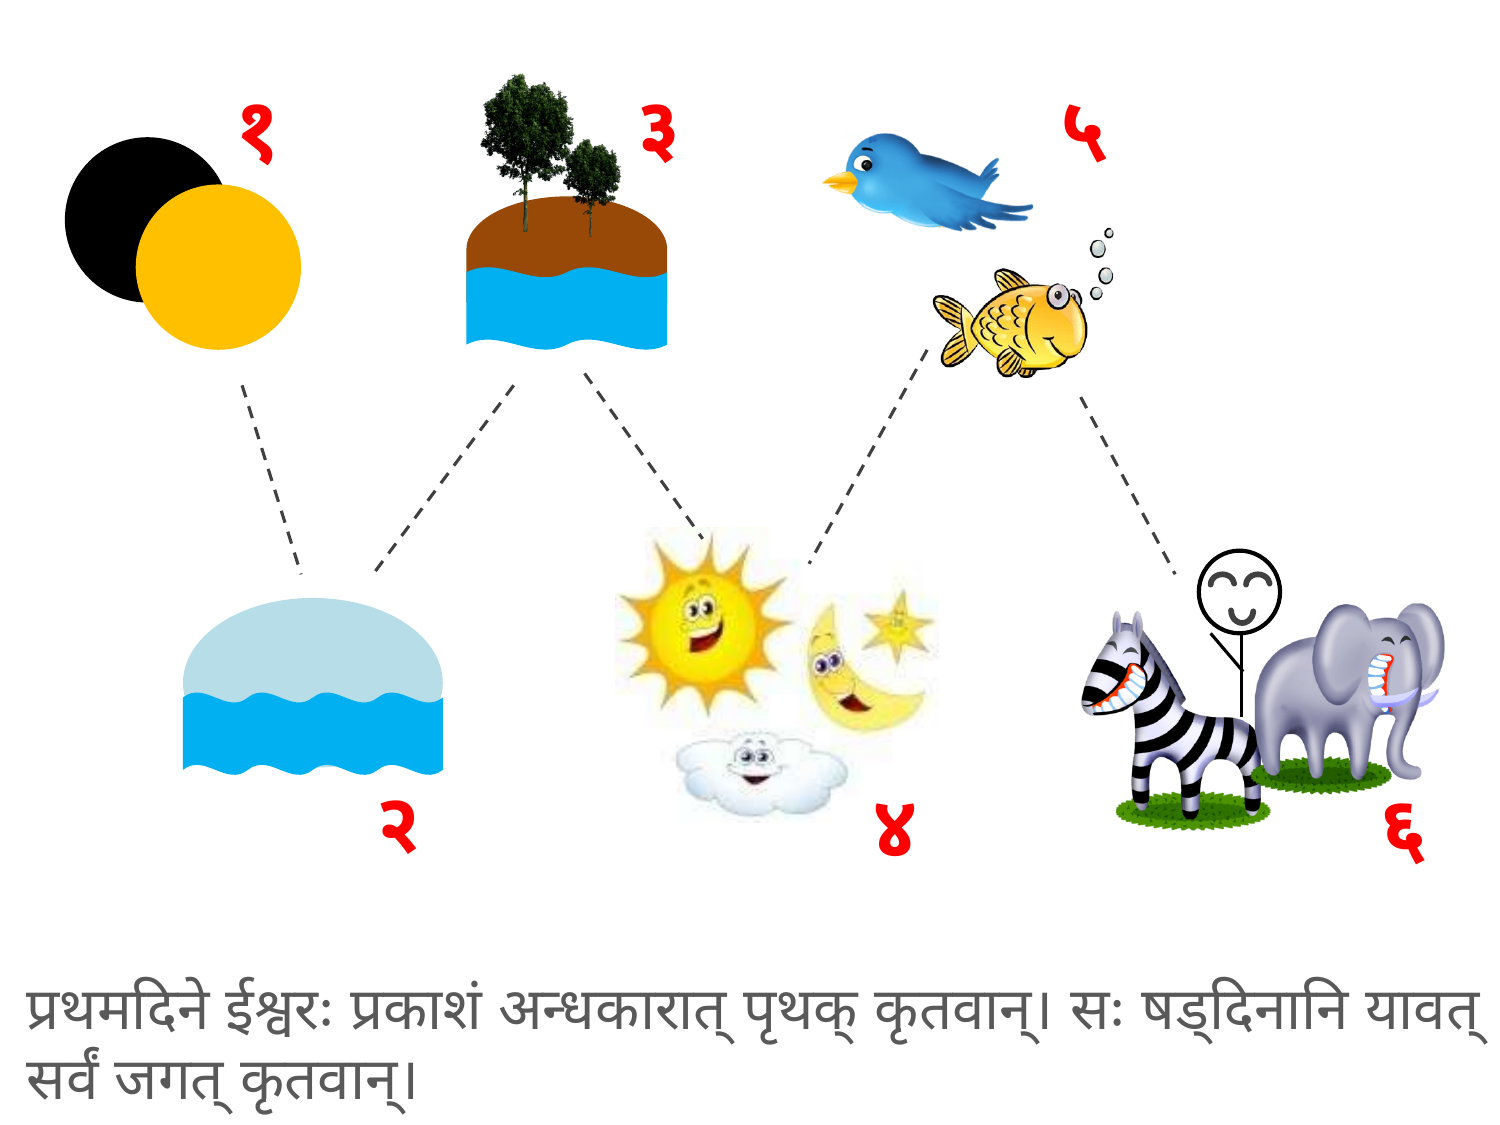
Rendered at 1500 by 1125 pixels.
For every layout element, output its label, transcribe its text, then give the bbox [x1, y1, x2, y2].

text_box [180, 595, 445, 700]
picture [478, 71, 622, 237]
picture [1068, 585, 1449, 832]
text_box [310, 690, 445, 774]
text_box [1210, 633, 1244, 672]
text_box ६ [1352, 803, 1453, 880]
text_box १ [206, 66, 308, 182]
picture [820, 125, 1117, 387]
text_box [62, 135, 207, 305]
text_box [1208, 572, 1237, 587]
text_box प्रथमदिने ईश्वरः प्रकाशं अन्धकारात् पृथक् कृतवान्। सः षड्दिनानि यावत् सर्वं जगत् कृतवान्। [11, 964, 1498, 1119]
text_box [464, 204, 670, 275]
text_box [1196, 548, 1282, 608]
text_box ४ [844, 765, 945, 880]
text_box २ [348, 763, 449, 878]
text_box ५ [1033, 66, 1134, 182]
text_box [464, 265, 670, 352]
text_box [1080, 396, 1176, 575]
text_box [1243, 572, 1272, 585]
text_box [371, 385, 514, 576]
picture [615, 526, 940, 823]
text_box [808, 349, 928, 565]
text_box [241, 385, 302, 575]
text_box ३ [608, 66, 709, 182]
text_box [133, 182, 304, 352]
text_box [584, 373, 703, 540]
text_box [180, 690, 314, 777]
